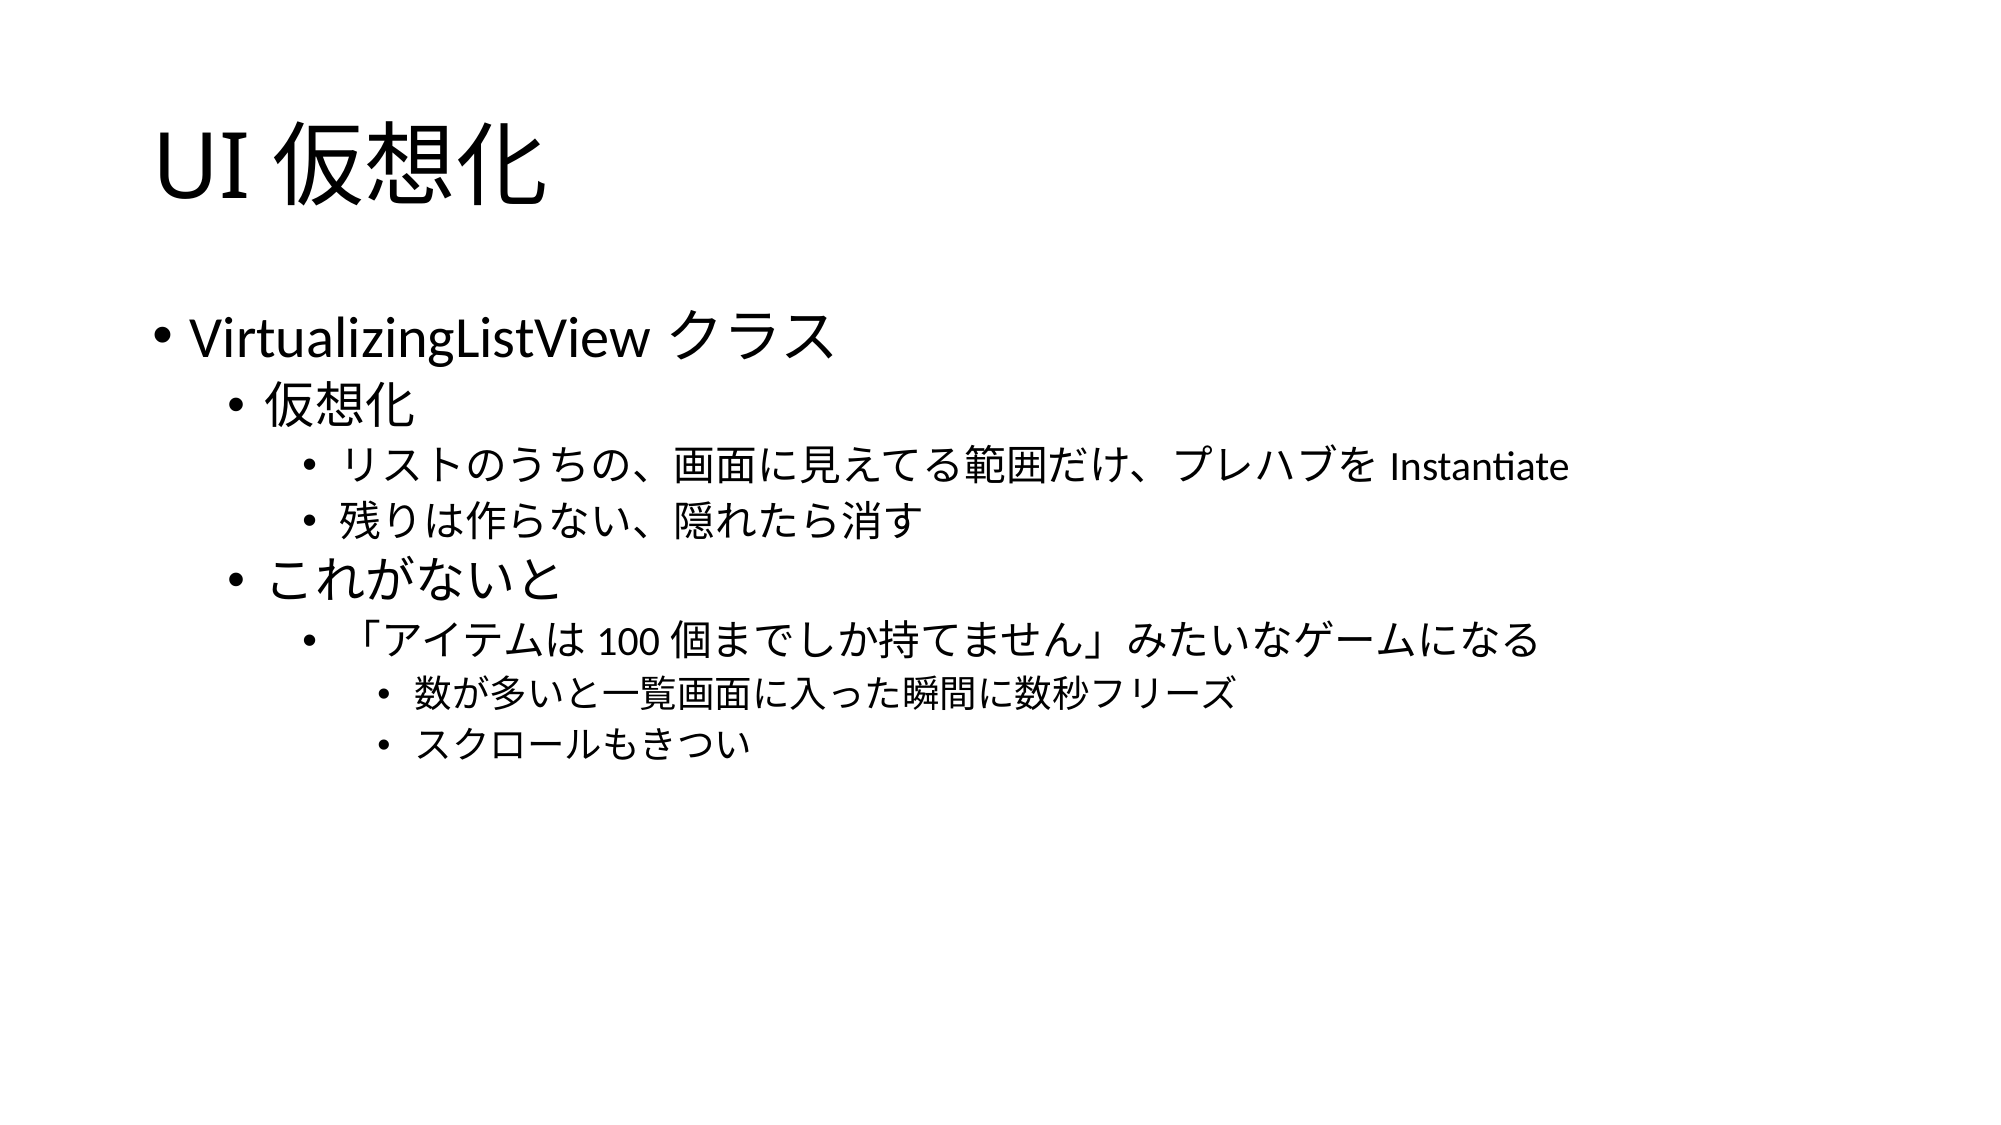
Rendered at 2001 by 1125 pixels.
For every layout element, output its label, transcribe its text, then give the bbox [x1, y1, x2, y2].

list VirtualizingListViewクラス 仮想化 リストのうちの、画面に見えてる範囲だけ、プレハブをInstantiate 残りは作らない、隠れたら消す これがないと 「アイテムは100個までしか持てません」みたいなゲームになる 数が多いと一覧画面に入った瞬間に数秒フリーズ スクロールもきつい [137, 299, 1863, 1014]
title UI仮想化 [137, 59, 1863, 278]
